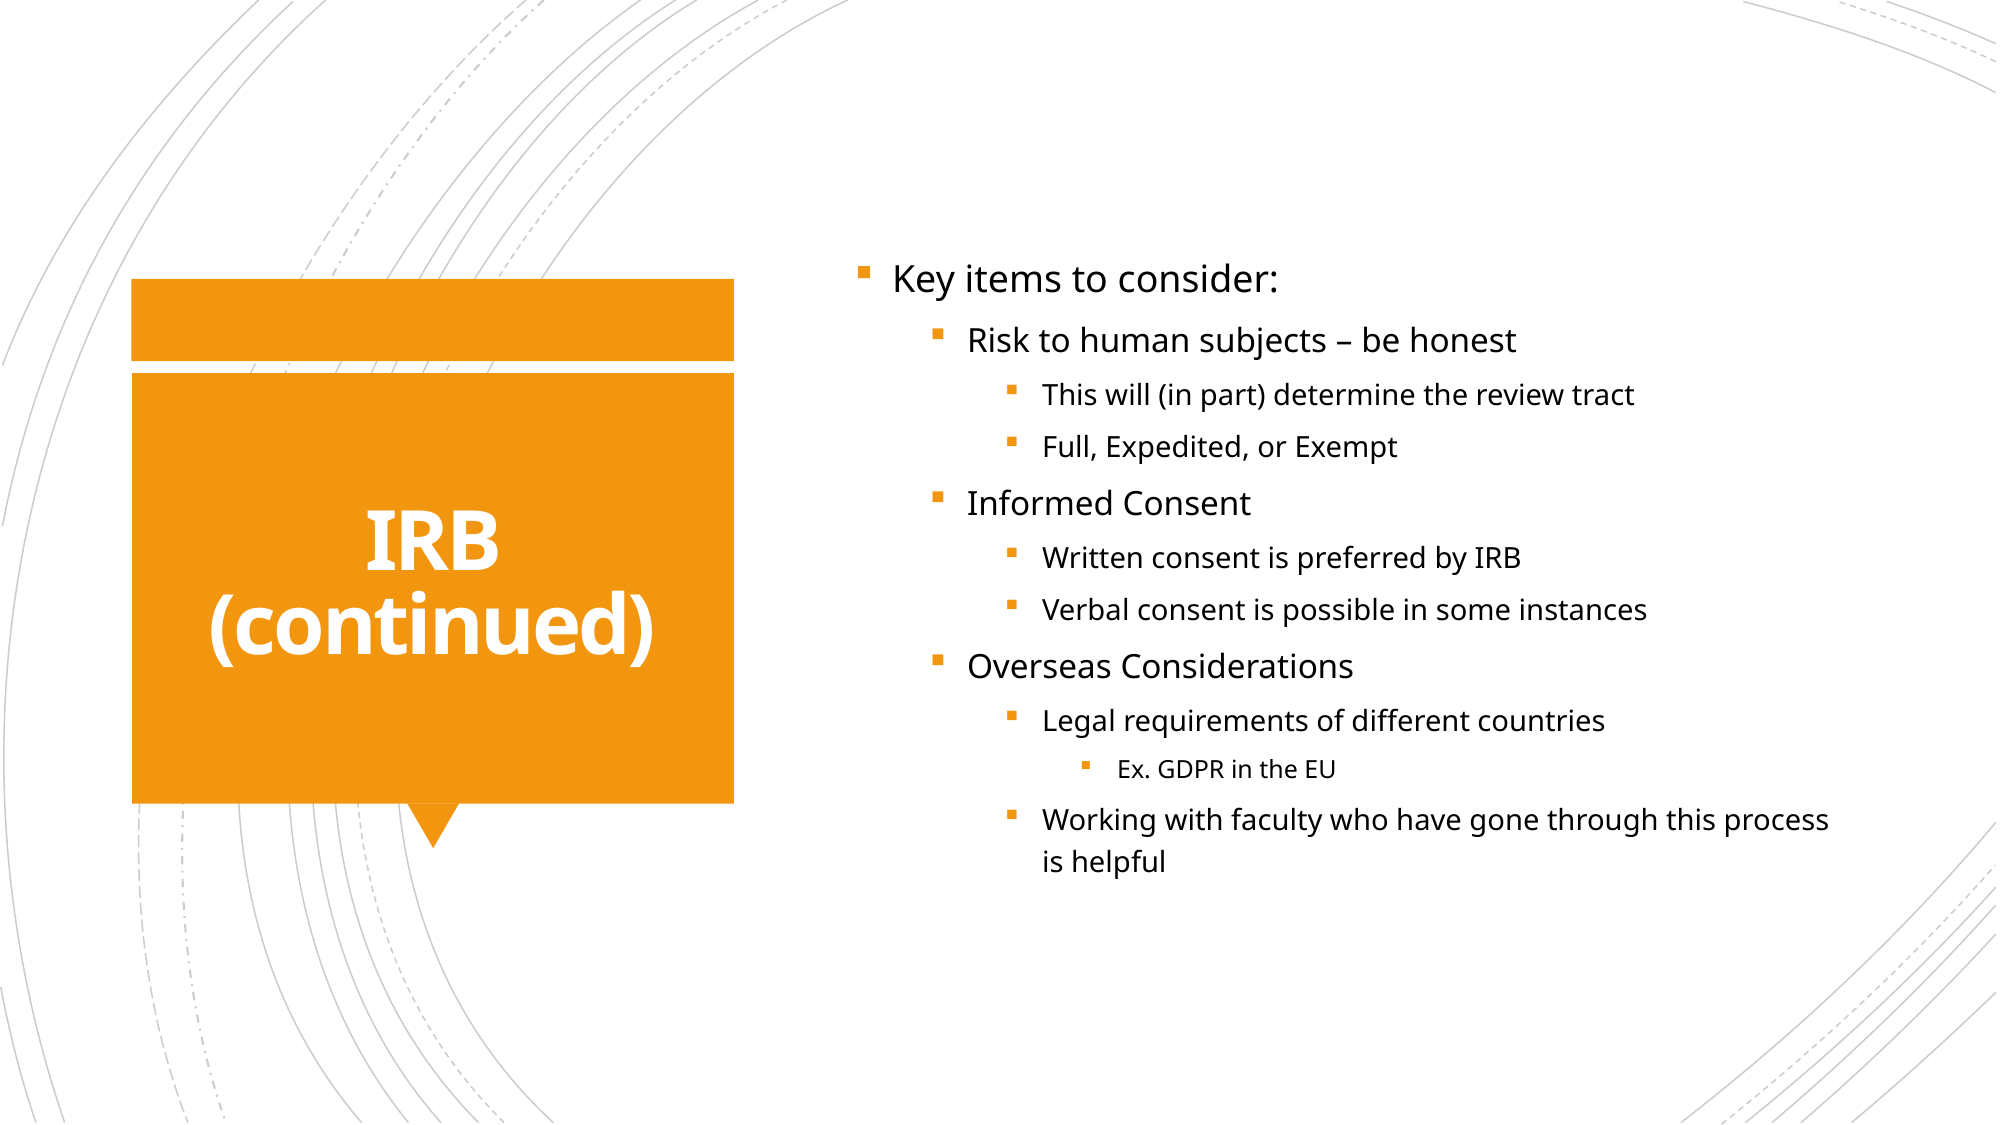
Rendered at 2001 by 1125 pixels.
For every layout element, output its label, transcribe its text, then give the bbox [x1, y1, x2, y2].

title IRB (continued) [145, 385, 720, 789]
list Key items to consider: Risk to human subjects – be honest This will (in part) determine the review tract Full, Expedited, or Exempt Informed Consent Written consent is preferred by IRB Verbal consent is possible in some instances Overseas Considerations Legal requirements of different countries Ex. GDPR in the EU Working with faculty who have gone through this process is helpful [839, 131, 1871, 993]
